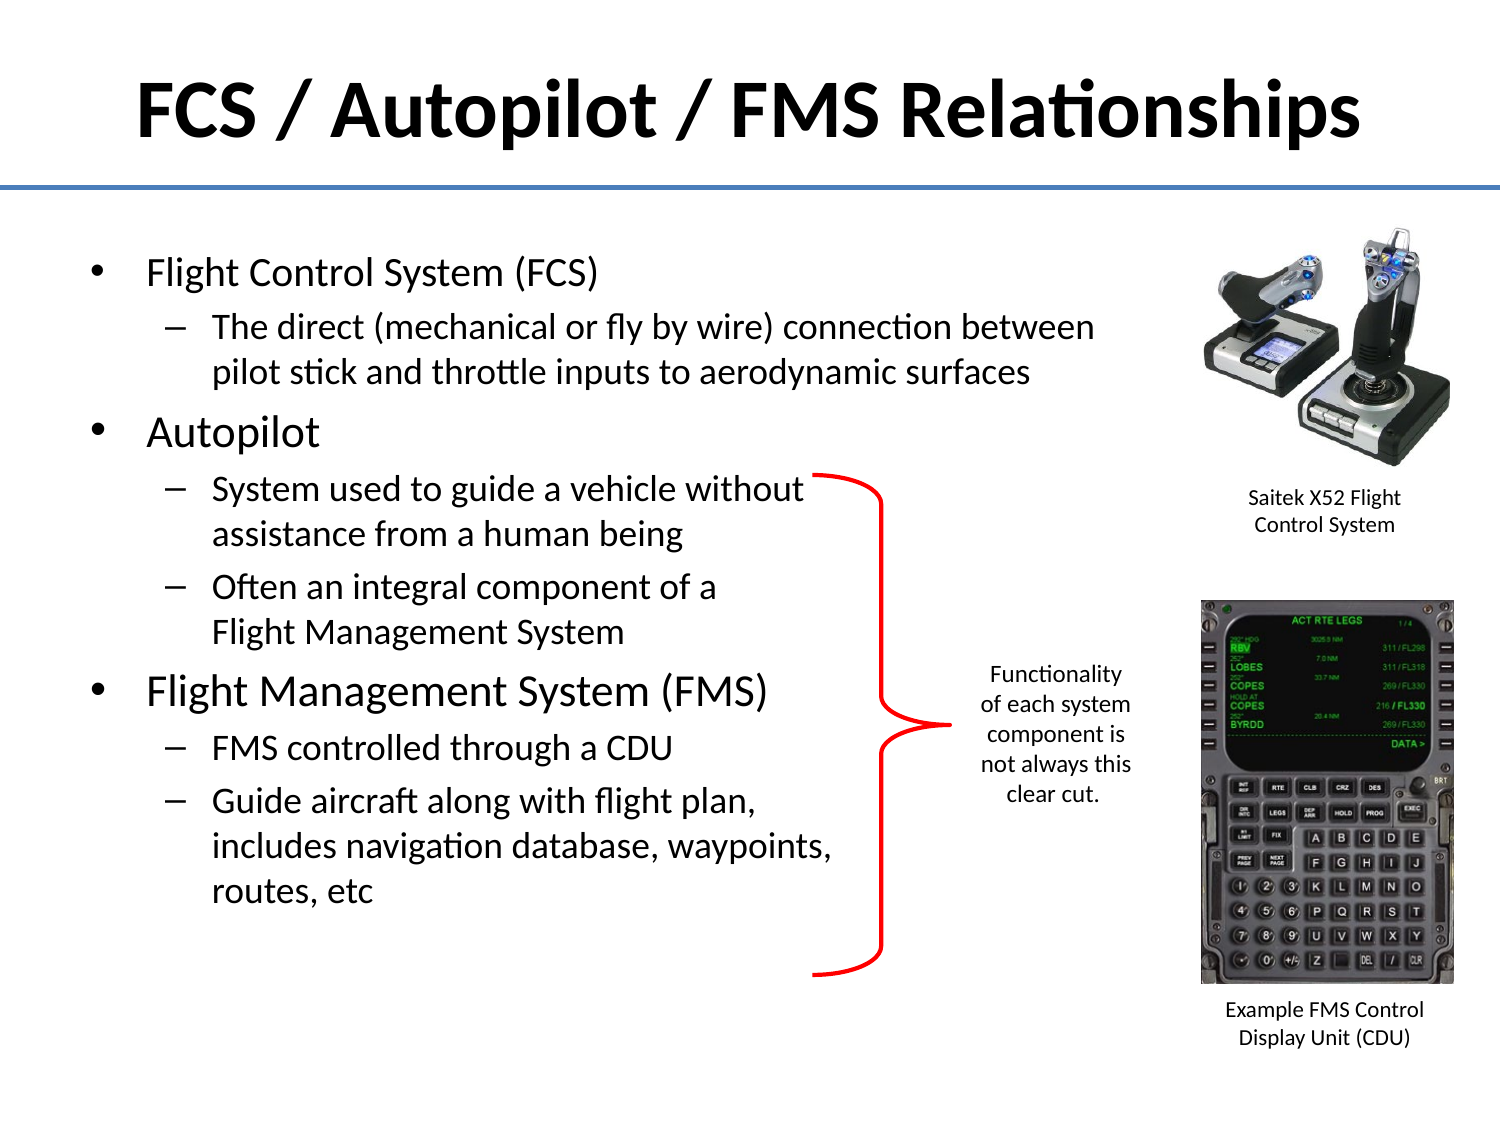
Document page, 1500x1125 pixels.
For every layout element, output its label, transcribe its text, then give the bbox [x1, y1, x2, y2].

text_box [1199, 224, 1452, 546]
text_box Functionality of each system component is not always this clear cut. [962, 650, 1150, 815]
text_box [812, 474, 951, 976]
title FCS / Autopilot / FMS Relationships [75, 45, 1425, 163]
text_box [1199, 599, 1456, 1059]
list Flight Control System (FCS) The direct (mechanical or fly by wire) connection between pilot stick and throttle inputs to aerodynamic surfaces Autopilot System used to guide a vehicle without assistance from a human being Often an integral component of a Flight Management System Flight Management System (FMS) FMS controlled through a CDU Guide aircraft along with flight plan, includes navigation database, waypoints, routes, etc [75, 237, 1113, 1005]
